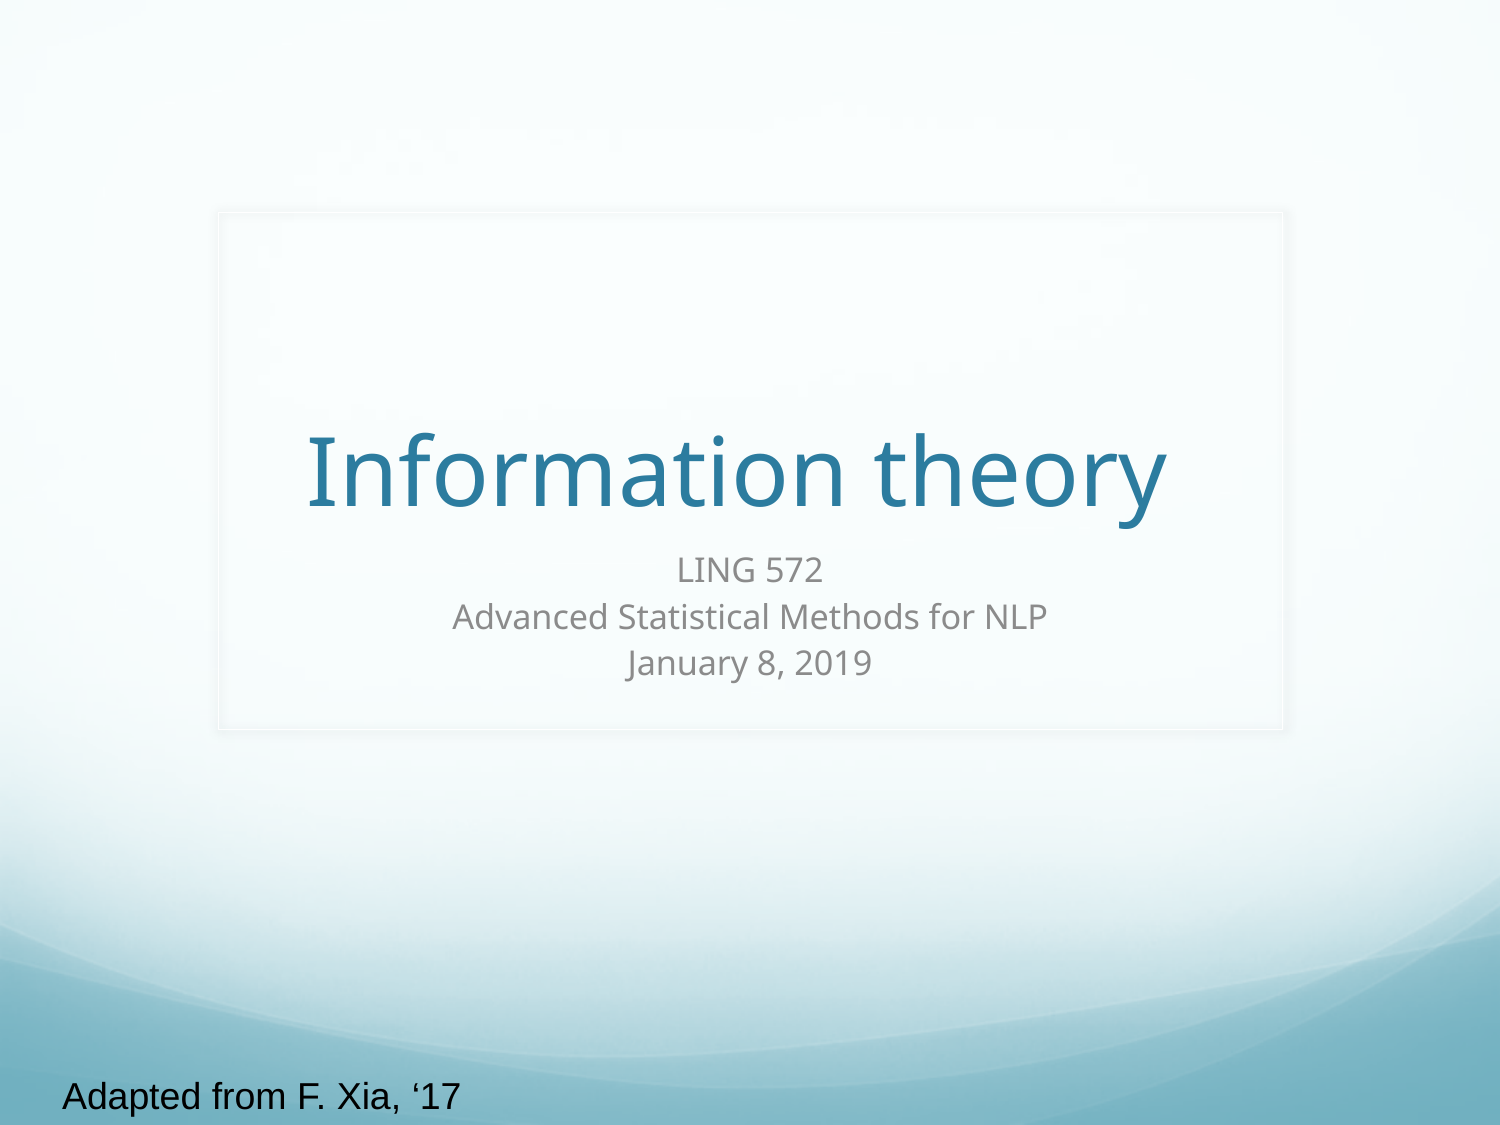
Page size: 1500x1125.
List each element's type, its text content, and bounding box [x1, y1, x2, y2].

text_box Adapted from F. Xia, ‘17 [47, 1064, 477, 1125]
subtitle LING 572 Advanced Statistical Methods for NLP January 8, 2019 [217, 541, 1283, 692]
title Information theory [217, 249, 1283, 533]
